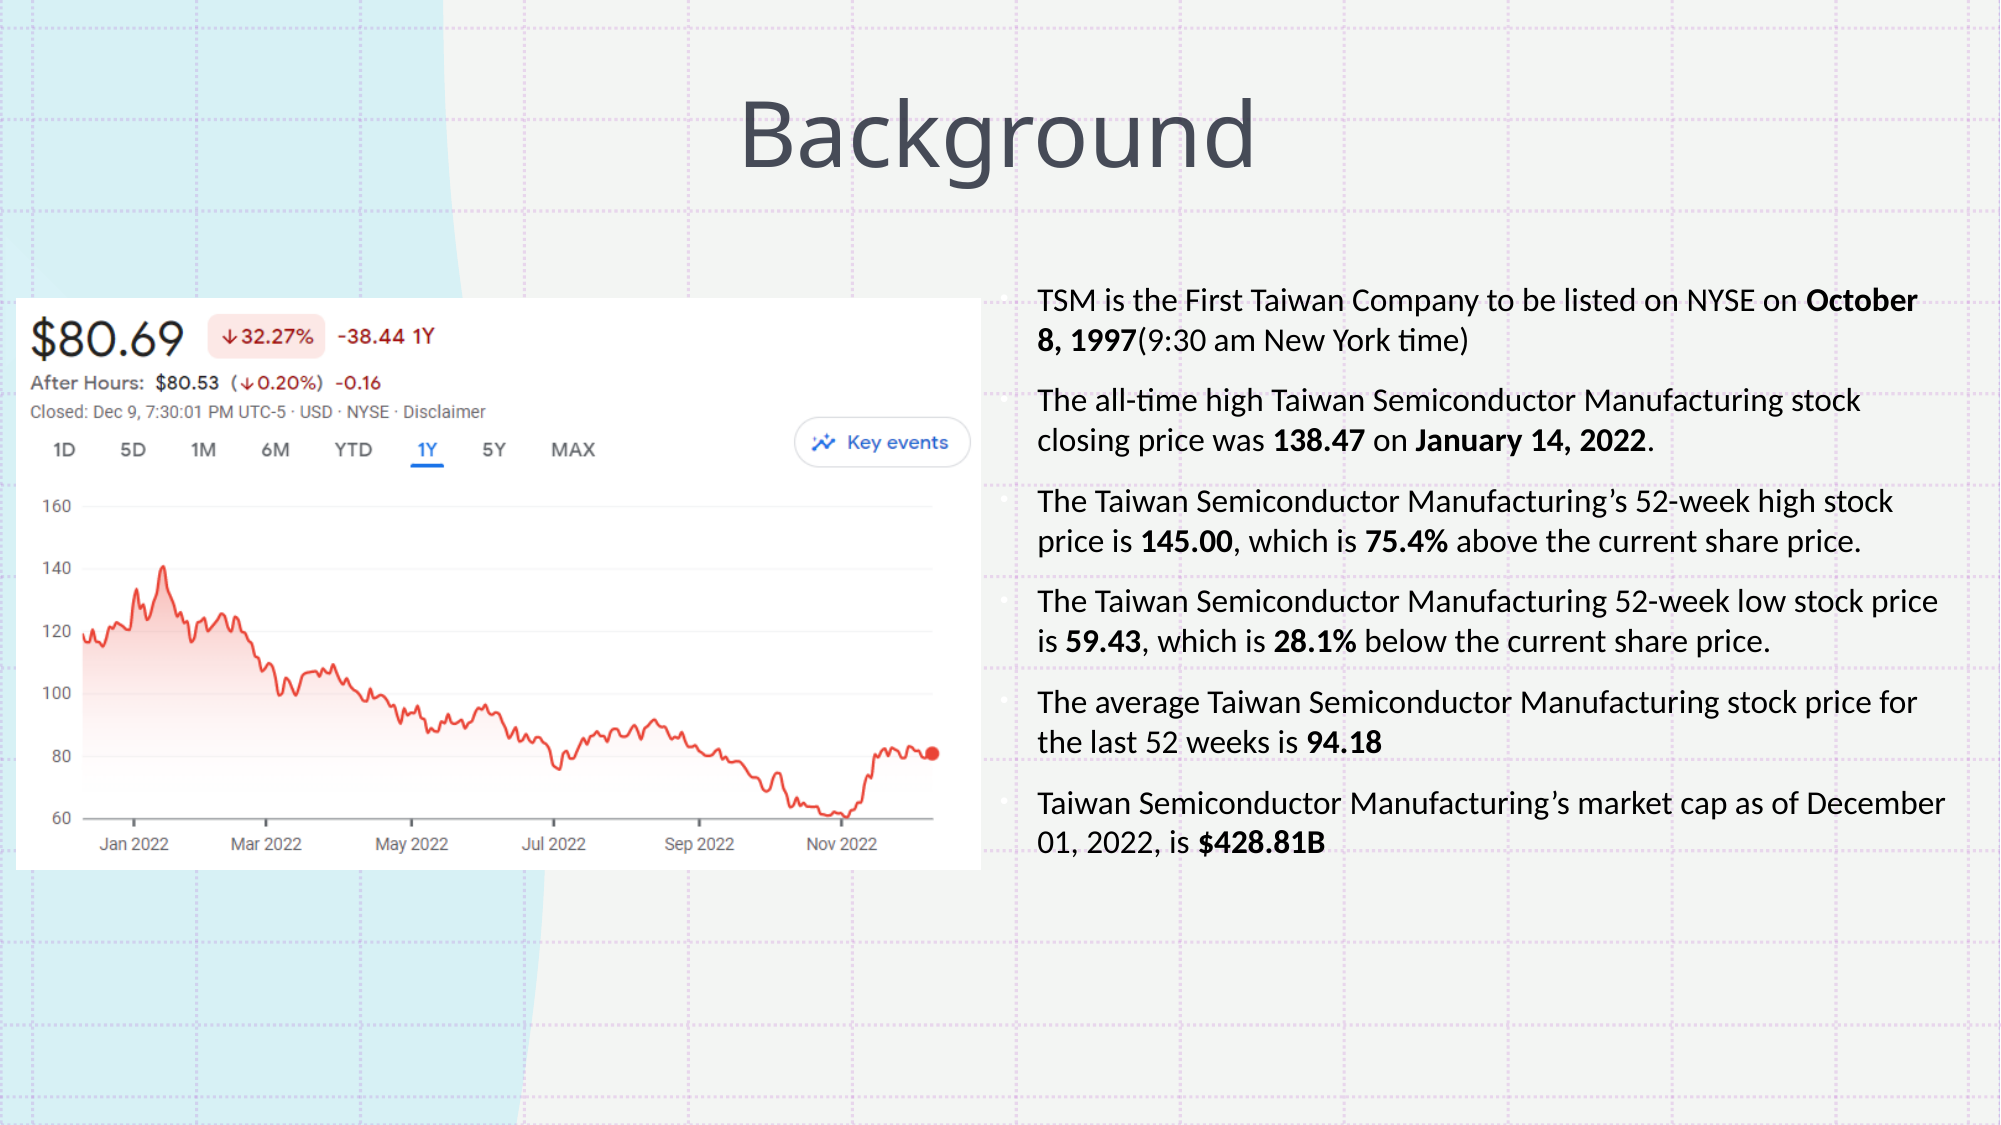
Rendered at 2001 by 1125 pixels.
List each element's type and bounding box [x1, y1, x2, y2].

picture [16, 298, 981, 870]
text_box [0, 0, 2000, 1125]
